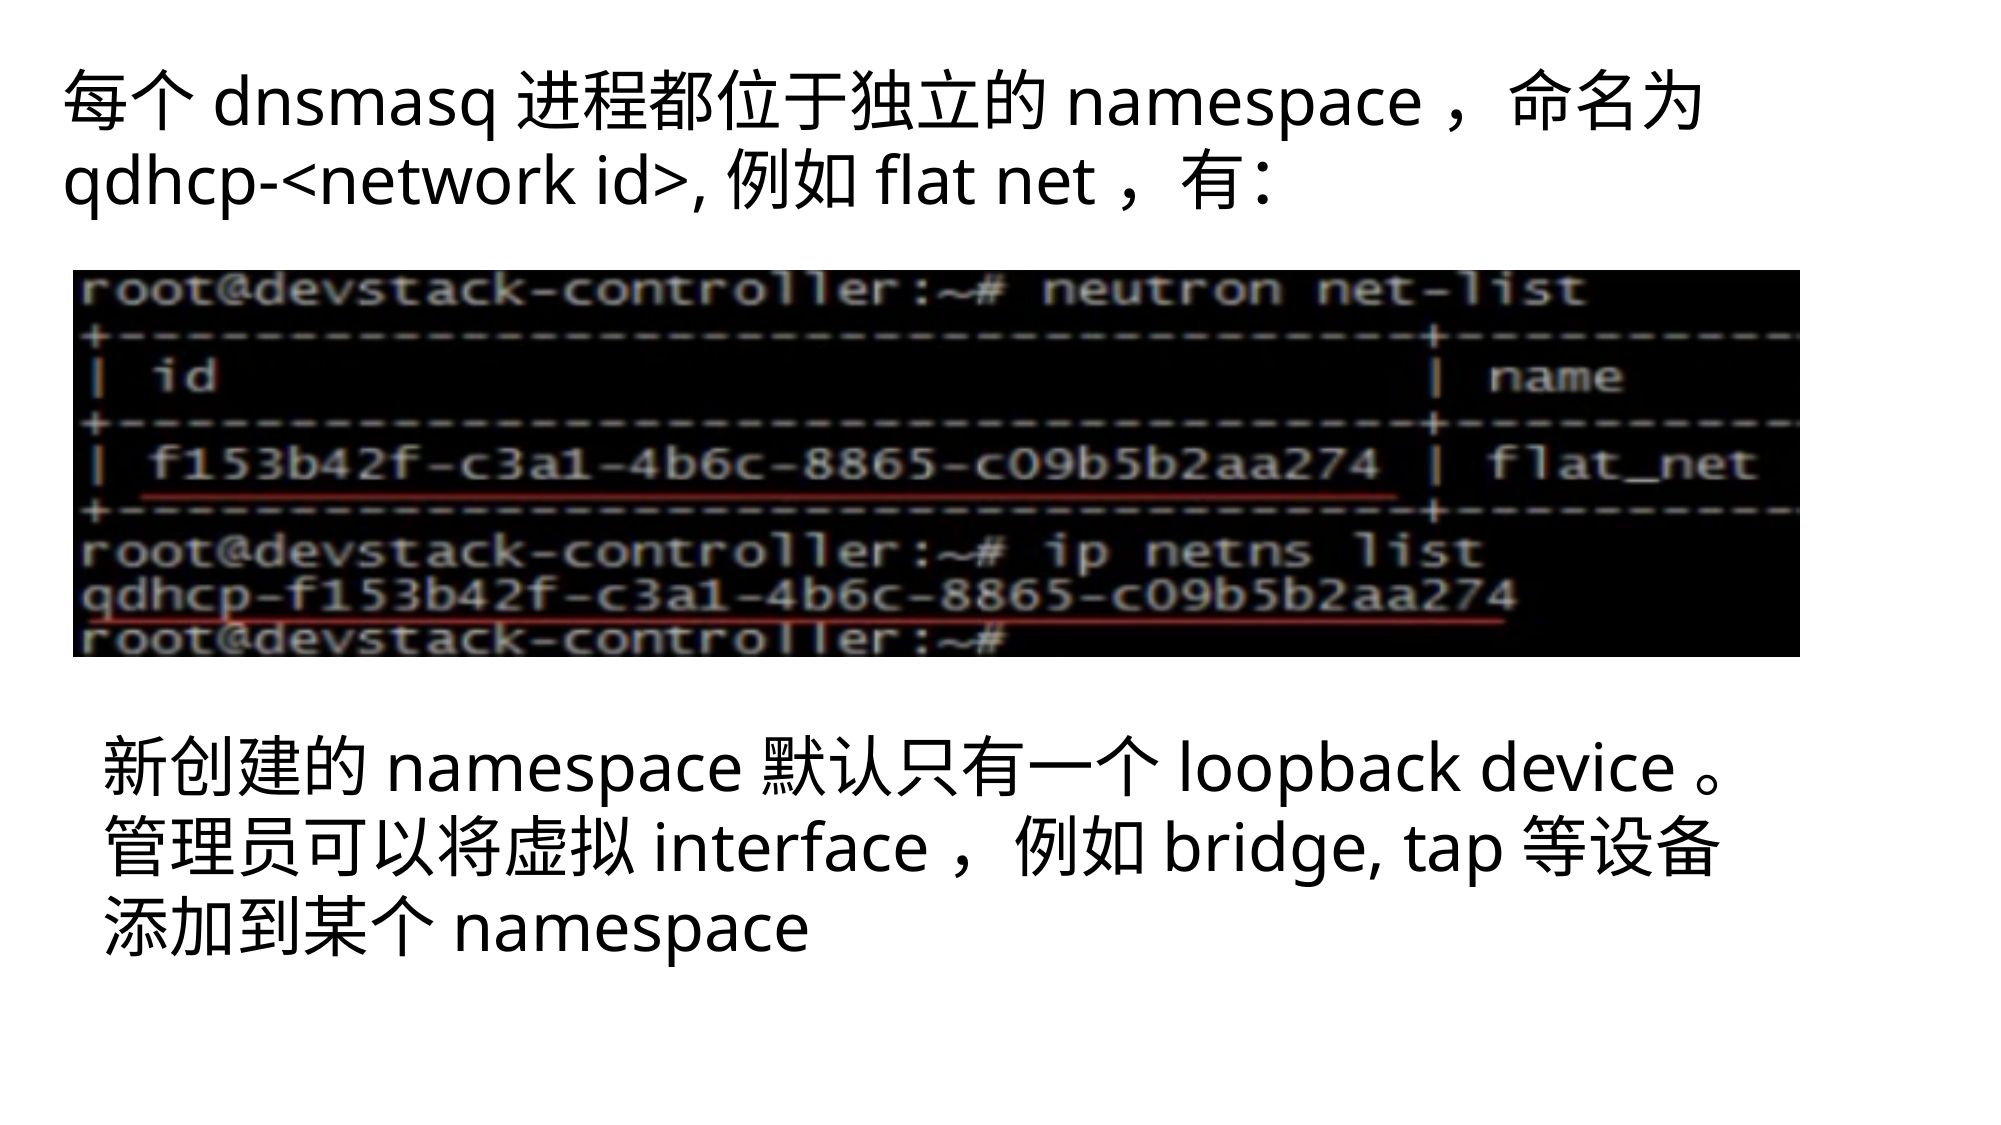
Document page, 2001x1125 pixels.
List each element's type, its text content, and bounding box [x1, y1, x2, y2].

text_box 每个dnsmasq进程都位于独立的namespace，命名为qdhcp-<network id>,例如flat net，有： [48, 50, 1935, 306]
text_box 新创建的namespace默认只有一个loopback device。管理员可以将虚拟interface，例如bridge, tap等设备添加到某个namespace [87, 717, 1787, 972]
picture [73, 270, 1800, 657]
